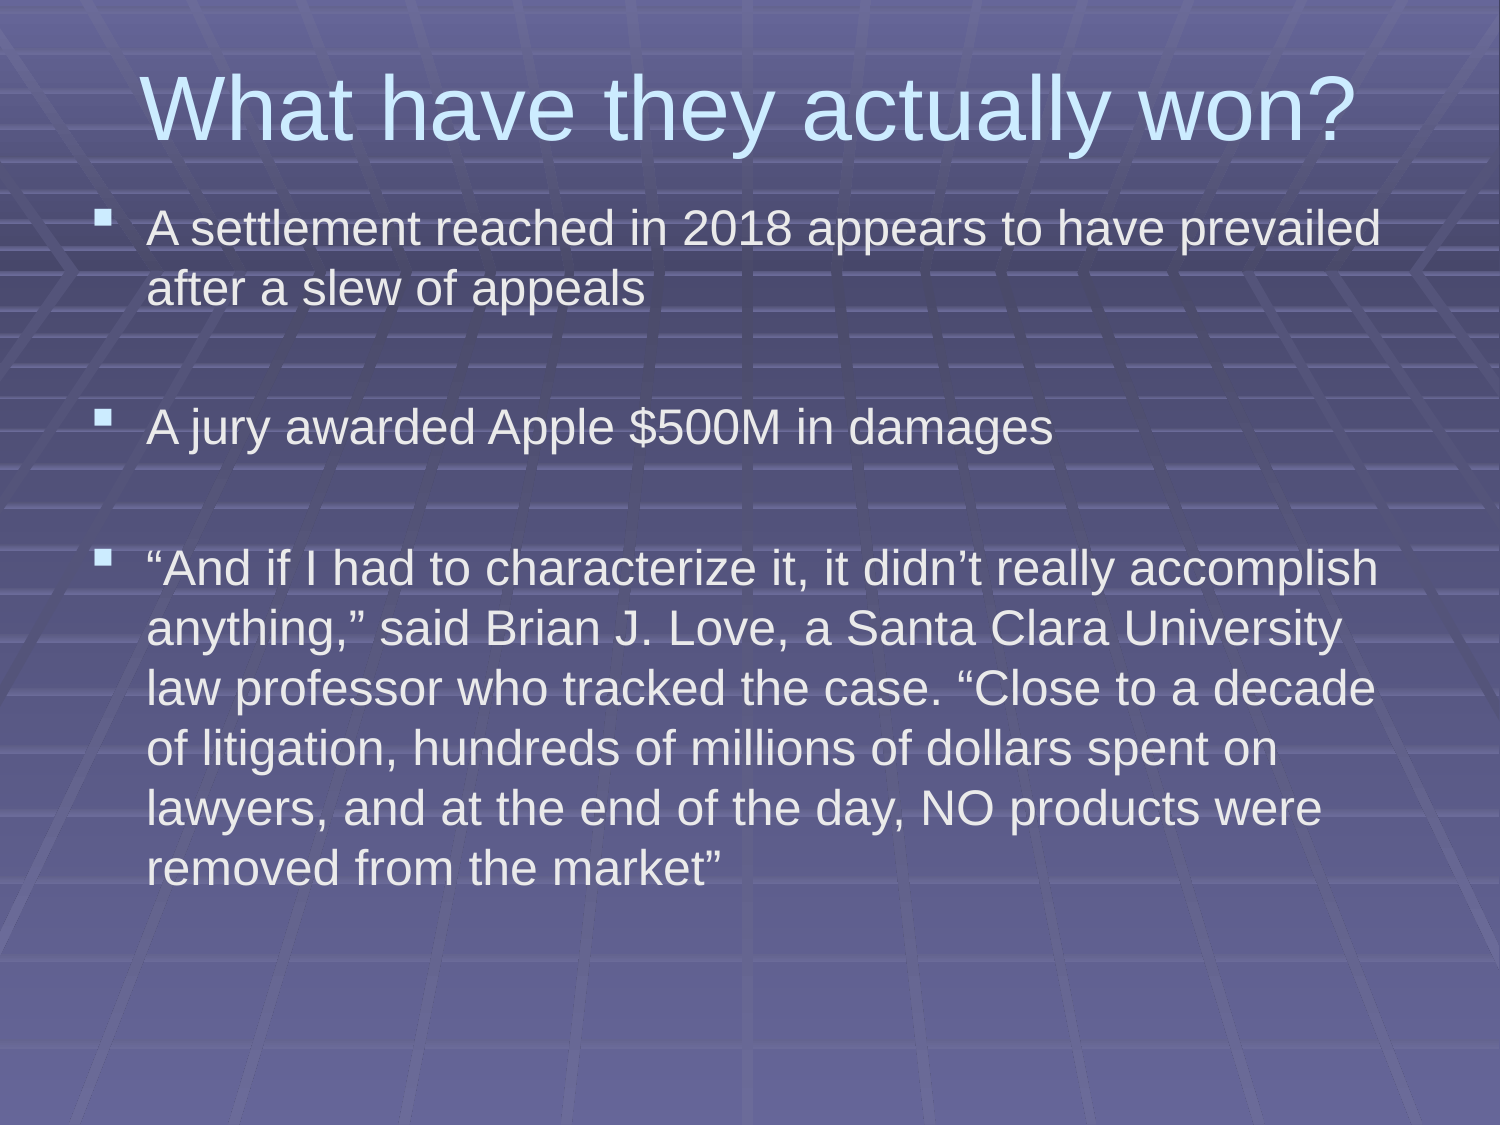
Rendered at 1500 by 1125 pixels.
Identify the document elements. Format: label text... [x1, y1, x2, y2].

list A settlement reached in 2018 appears to have prevailed after a slew of appeals A jury awarded Apple $500M in damages “And if I had to characterize it, it didn’t really accomplish anything,” said Brian J. Love, a Santa Clara University law professor who tracked the case. “Close to a decade of litigation, hundreds of millions of dollars spent on lawyers, and at the end of the day, NO products were removed from the market” [74, 187, 1425, 1050]
title What have they actually won? [74, 44, 1425, 163]
